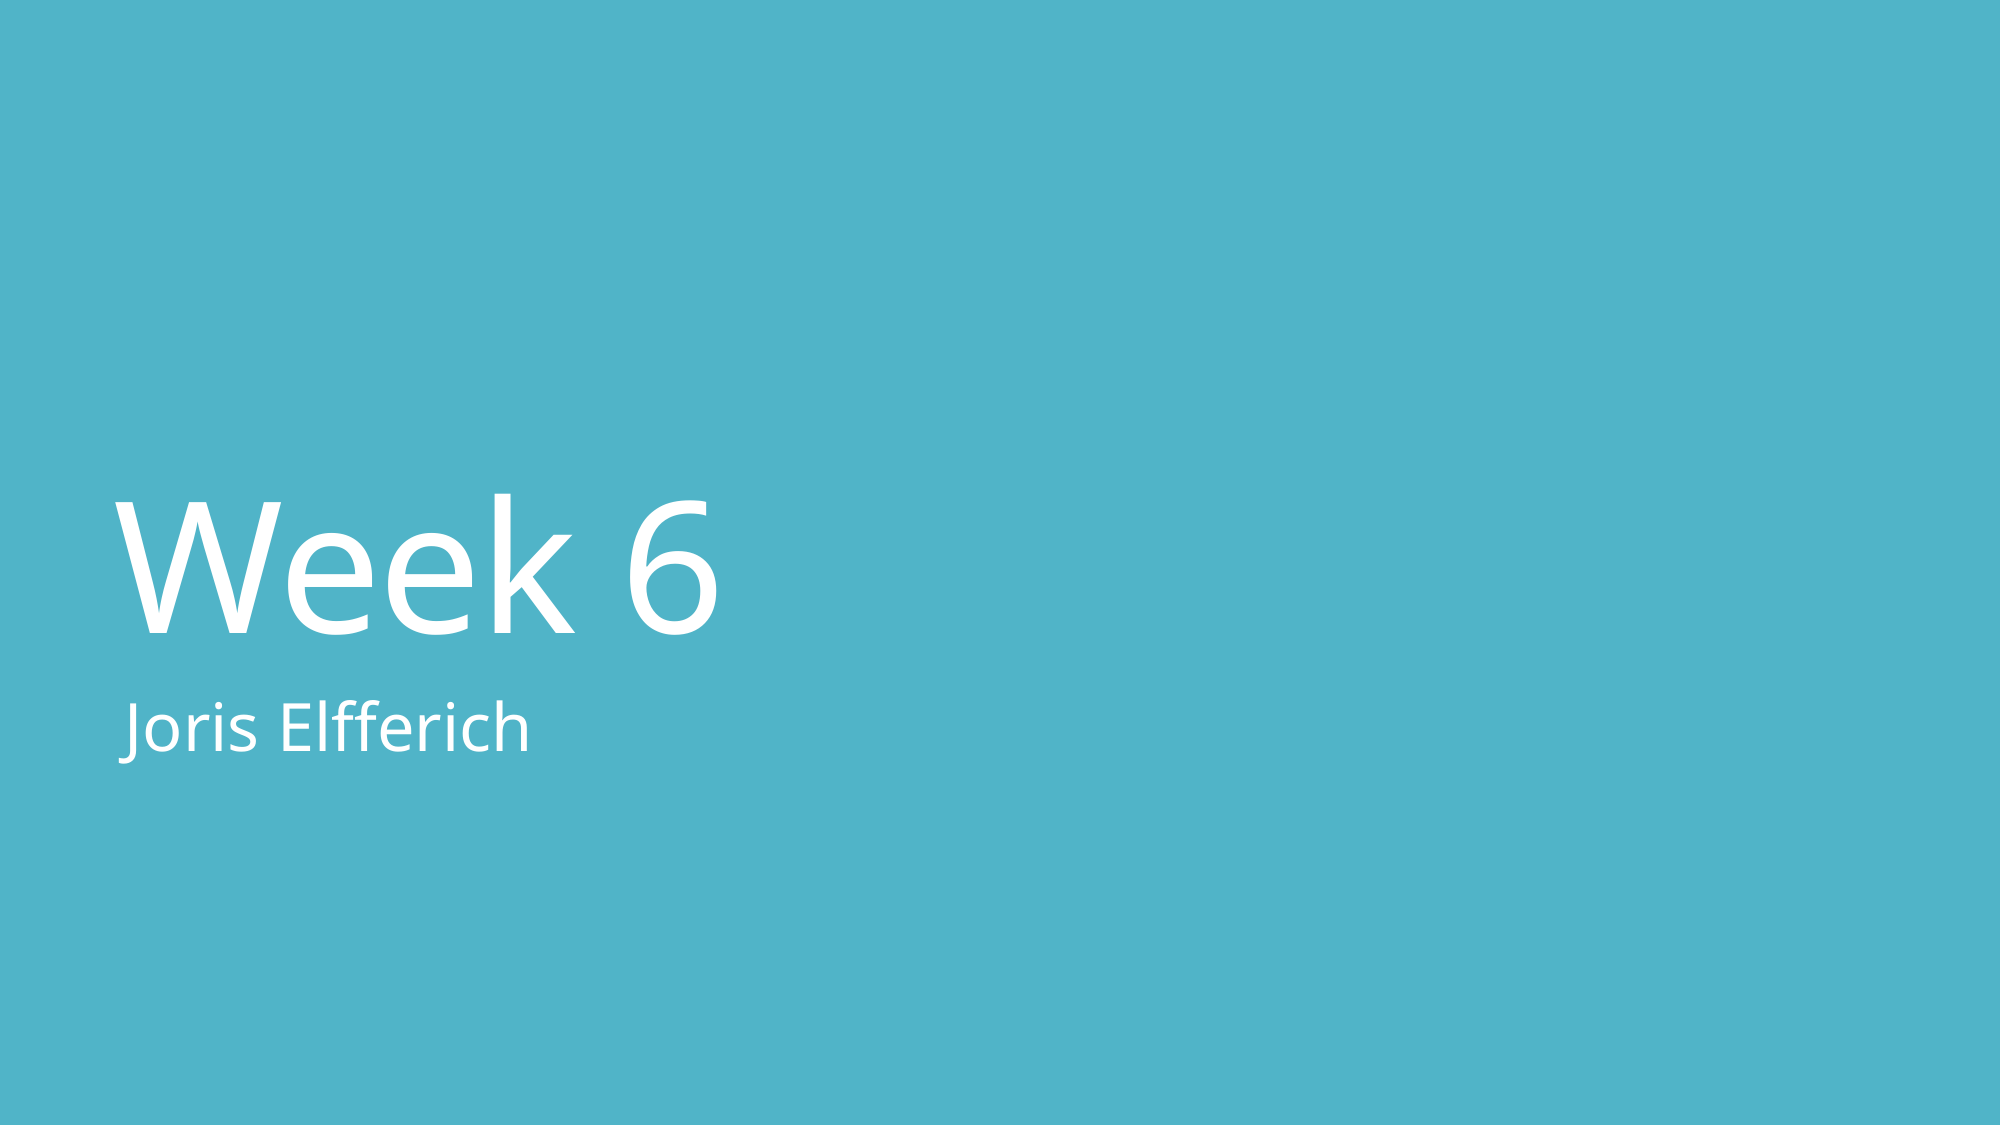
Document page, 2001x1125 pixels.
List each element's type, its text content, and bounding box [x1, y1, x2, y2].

title Week 6 [98, 126, 1868, 677]
subtitle Joris Elfferich [109, 690, 1624, 961]
